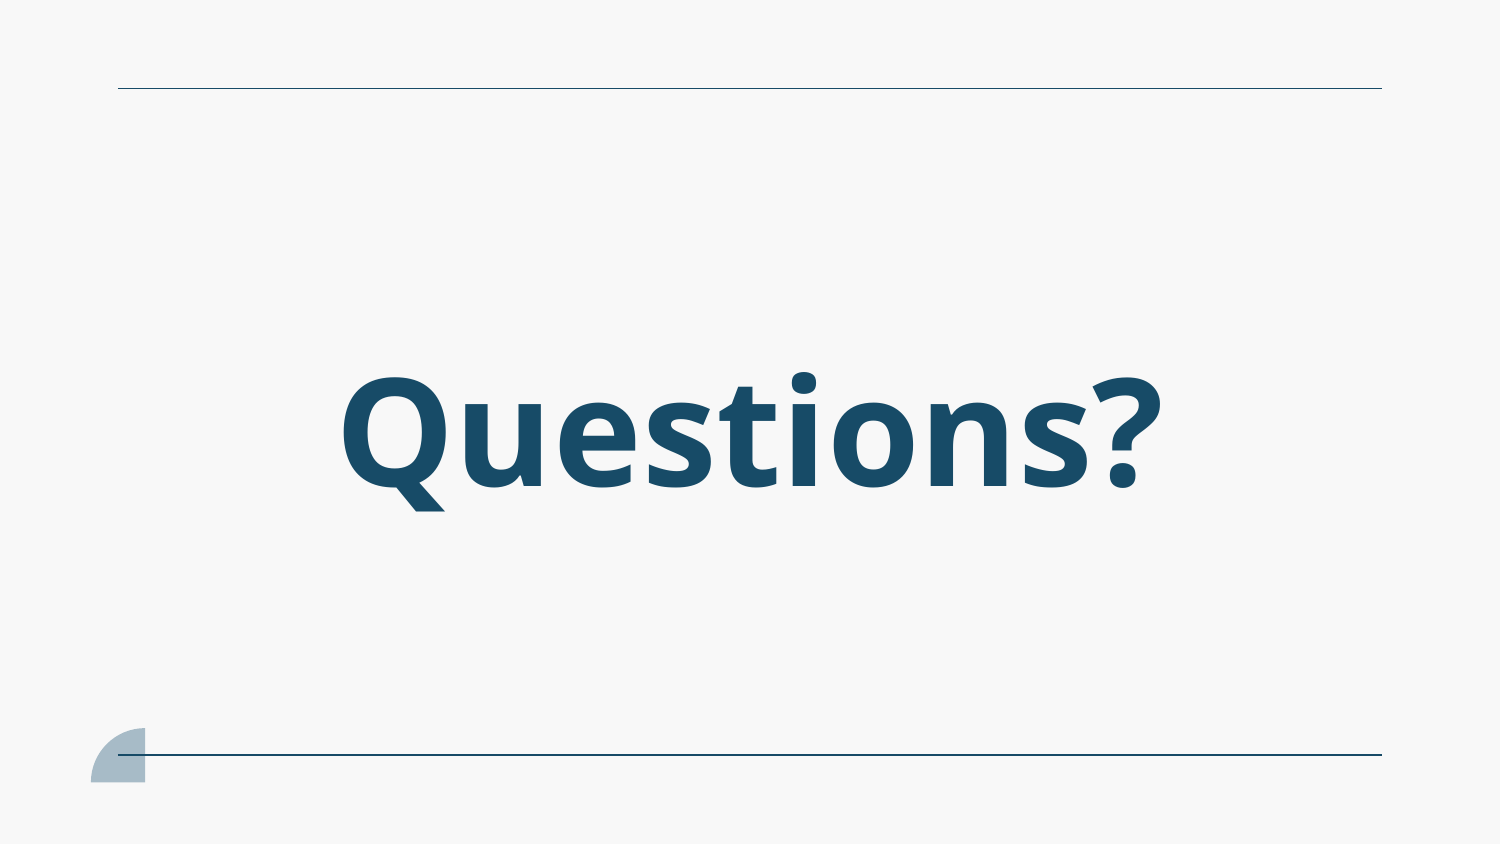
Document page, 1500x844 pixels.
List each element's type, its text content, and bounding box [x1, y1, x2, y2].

title Questions? [268, 112, 1232, 532]
